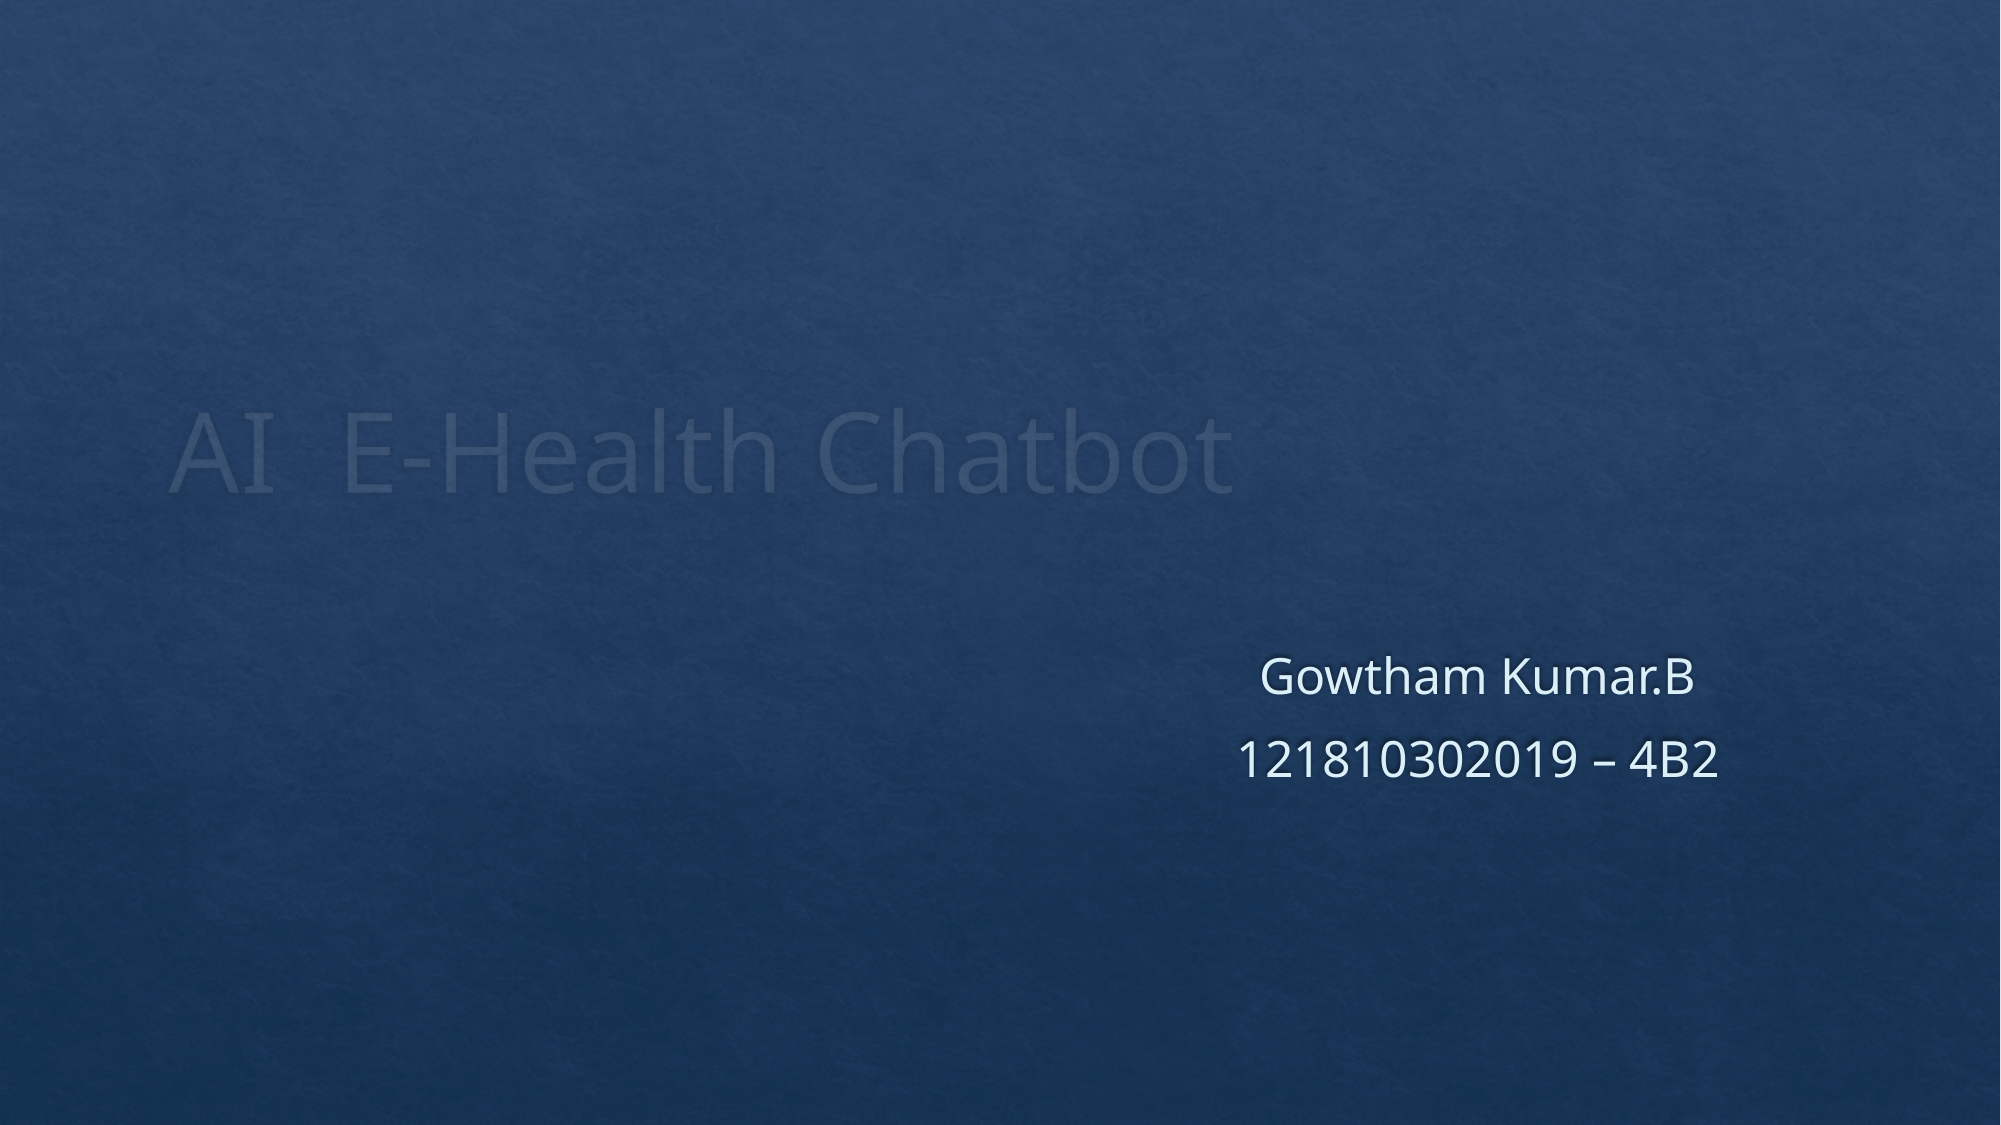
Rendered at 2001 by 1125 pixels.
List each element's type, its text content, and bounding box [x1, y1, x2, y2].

title AI E-Health Chatbot [121, 350, 1282, 523]
subtitle Gowtham Kumar.B 121810302019 – 4B2 [1209, 637, 1747, 810]
